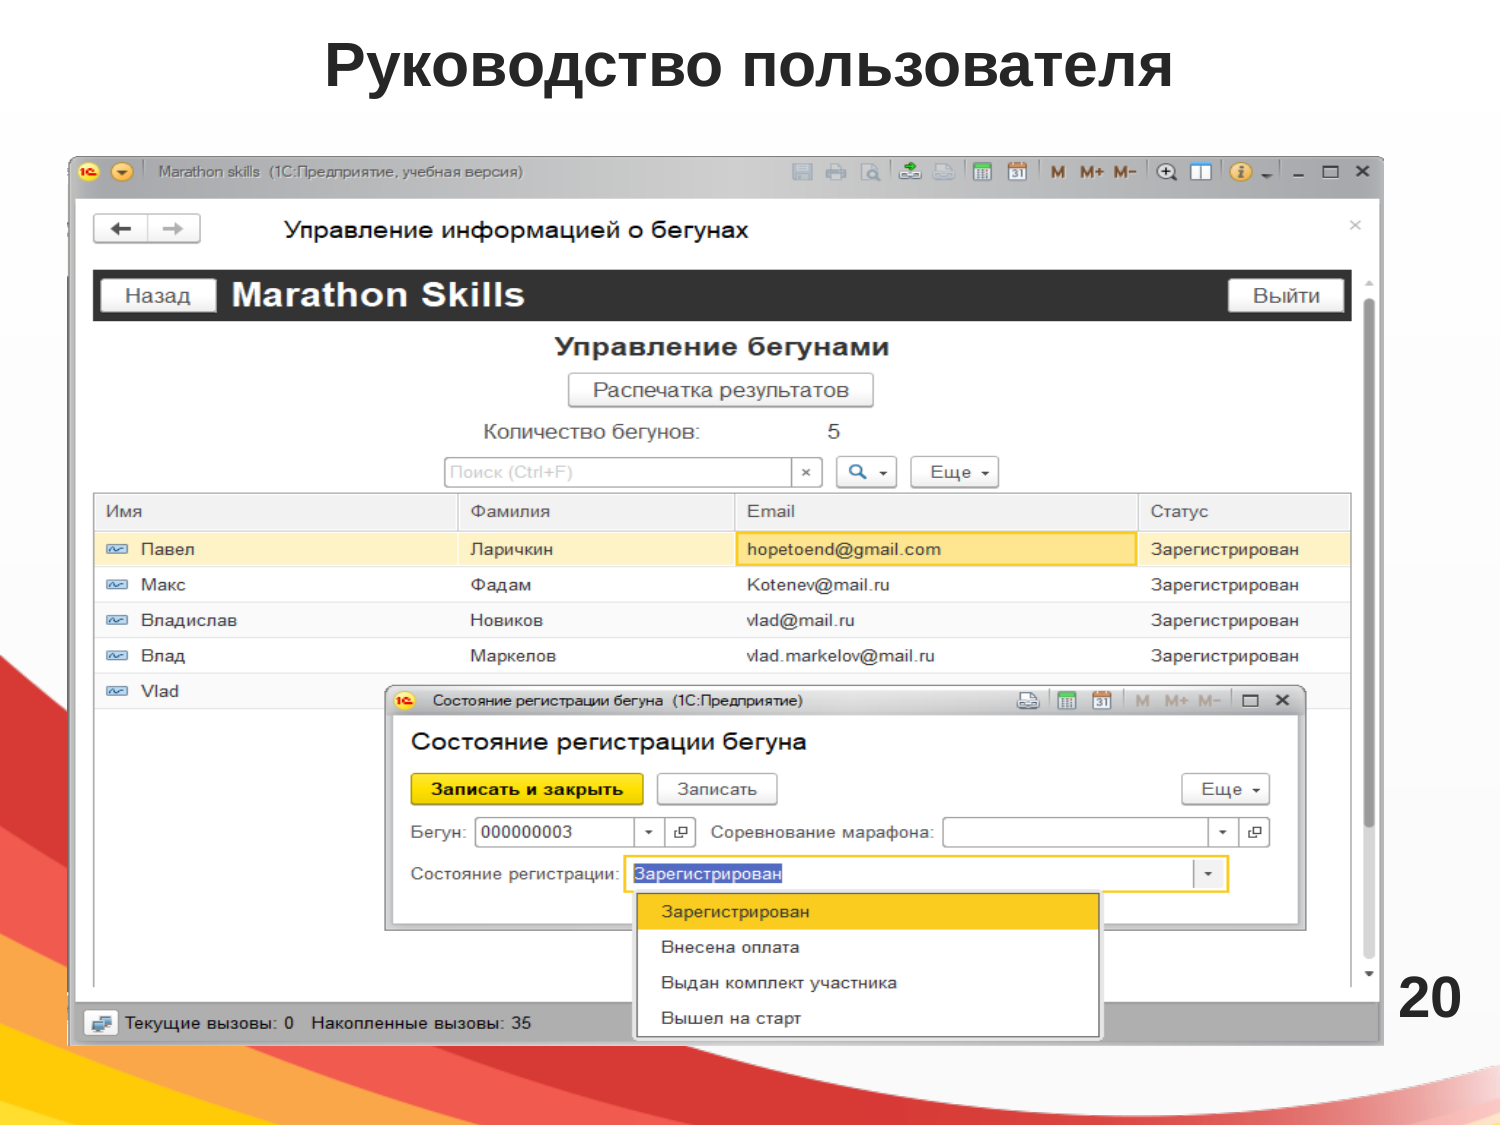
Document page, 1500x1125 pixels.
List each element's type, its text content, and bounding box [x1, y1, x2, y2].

slide_number 20 [1384, 963, 1479, 1025]
picture [0, 156, 1500, 1125]
title Руководство пользователя [0, 0, 1500, 134]
